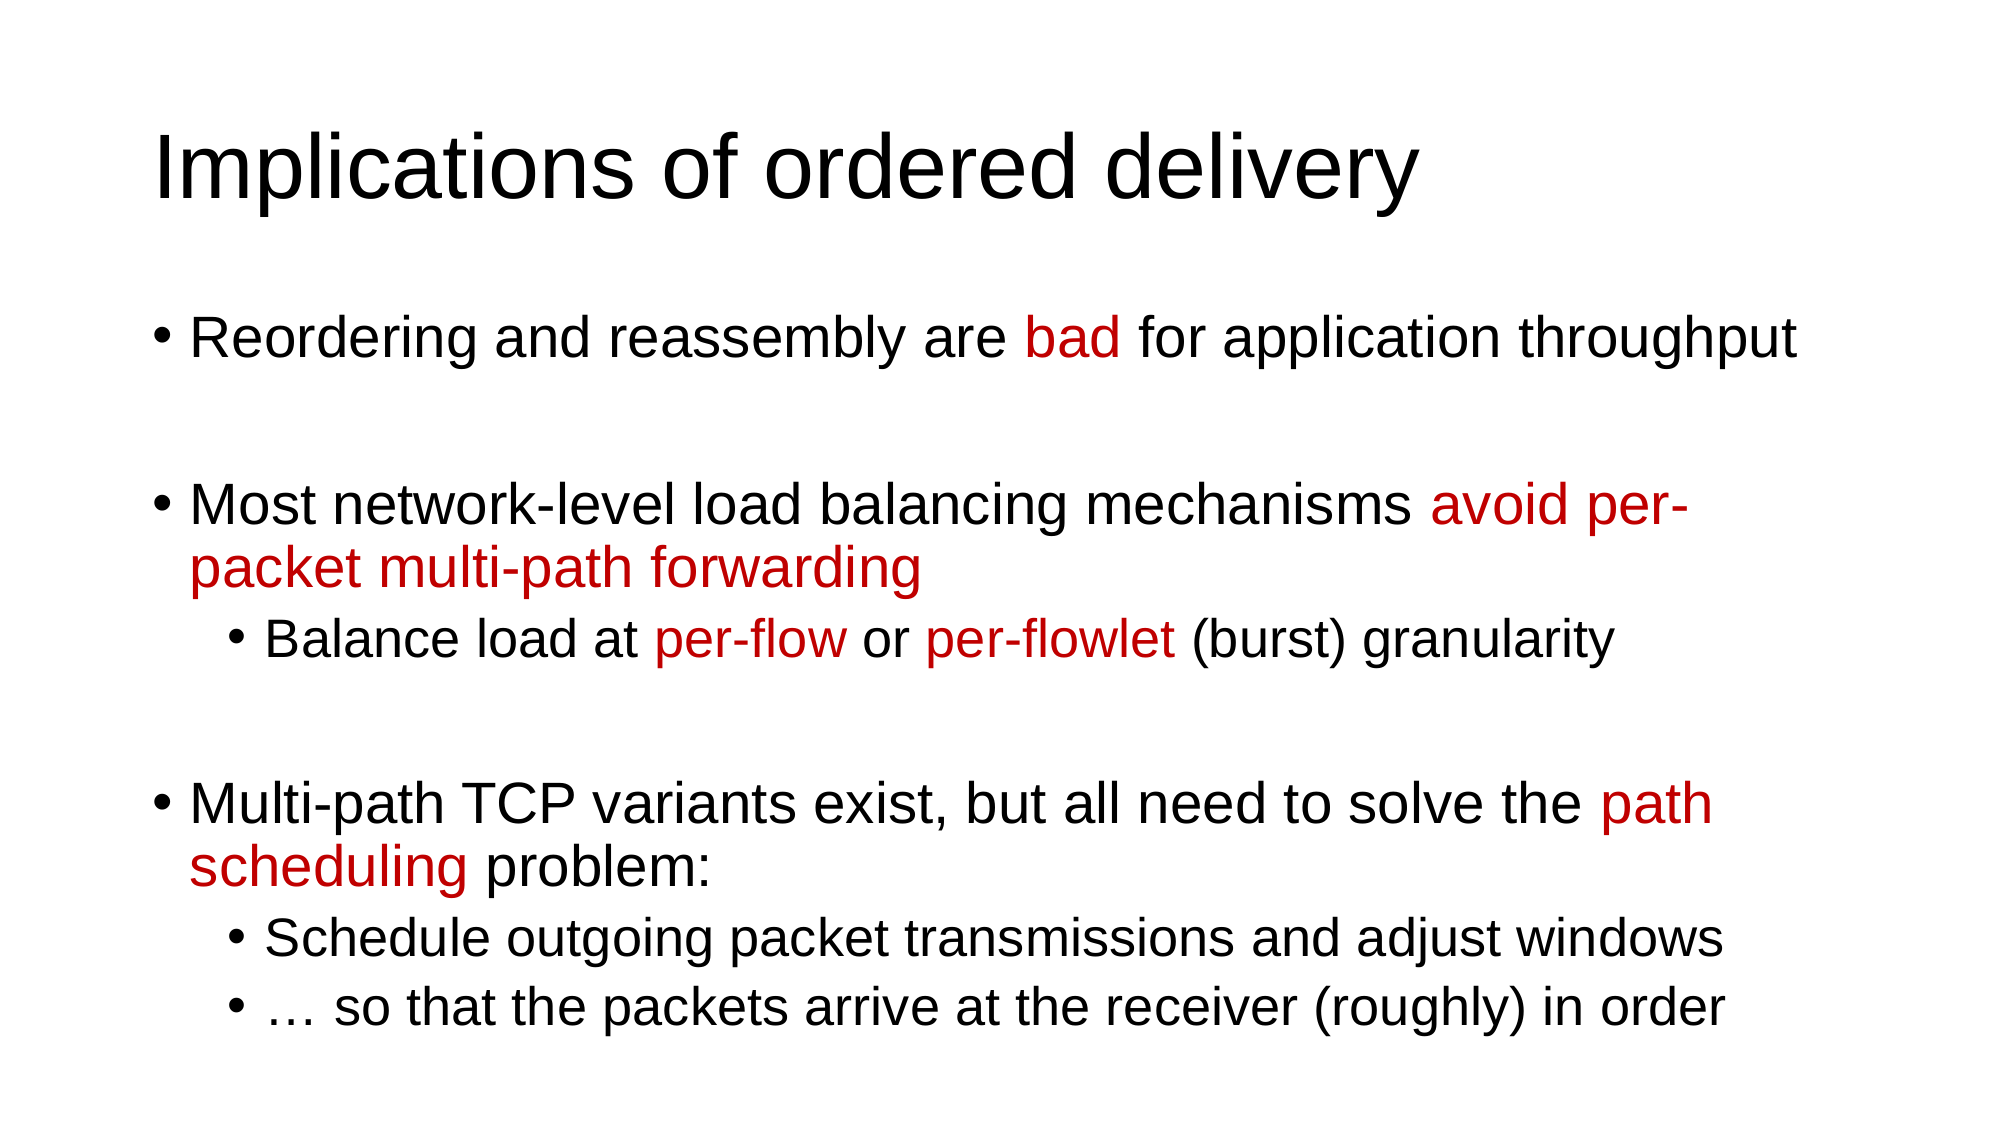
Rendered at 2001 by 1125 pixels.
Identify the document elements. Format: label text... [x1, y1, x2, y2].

title Implications of ordered delivery [137, 59, 1863, 278]
list Reordering and reassembly are bad for application throughput Most network-level load balancing mechanisms avoid per-packet multi-path forwarding Balance load at per-flow or per-flowlet (burst) granularity Multi-path TCP variants exist, but all need to solve the path scheduling problem: Schedule outgoing packet transmissions and adjust windows … so that the packets arrive at the receiver (roughly) in order [137, 299, 1863, 1125]
